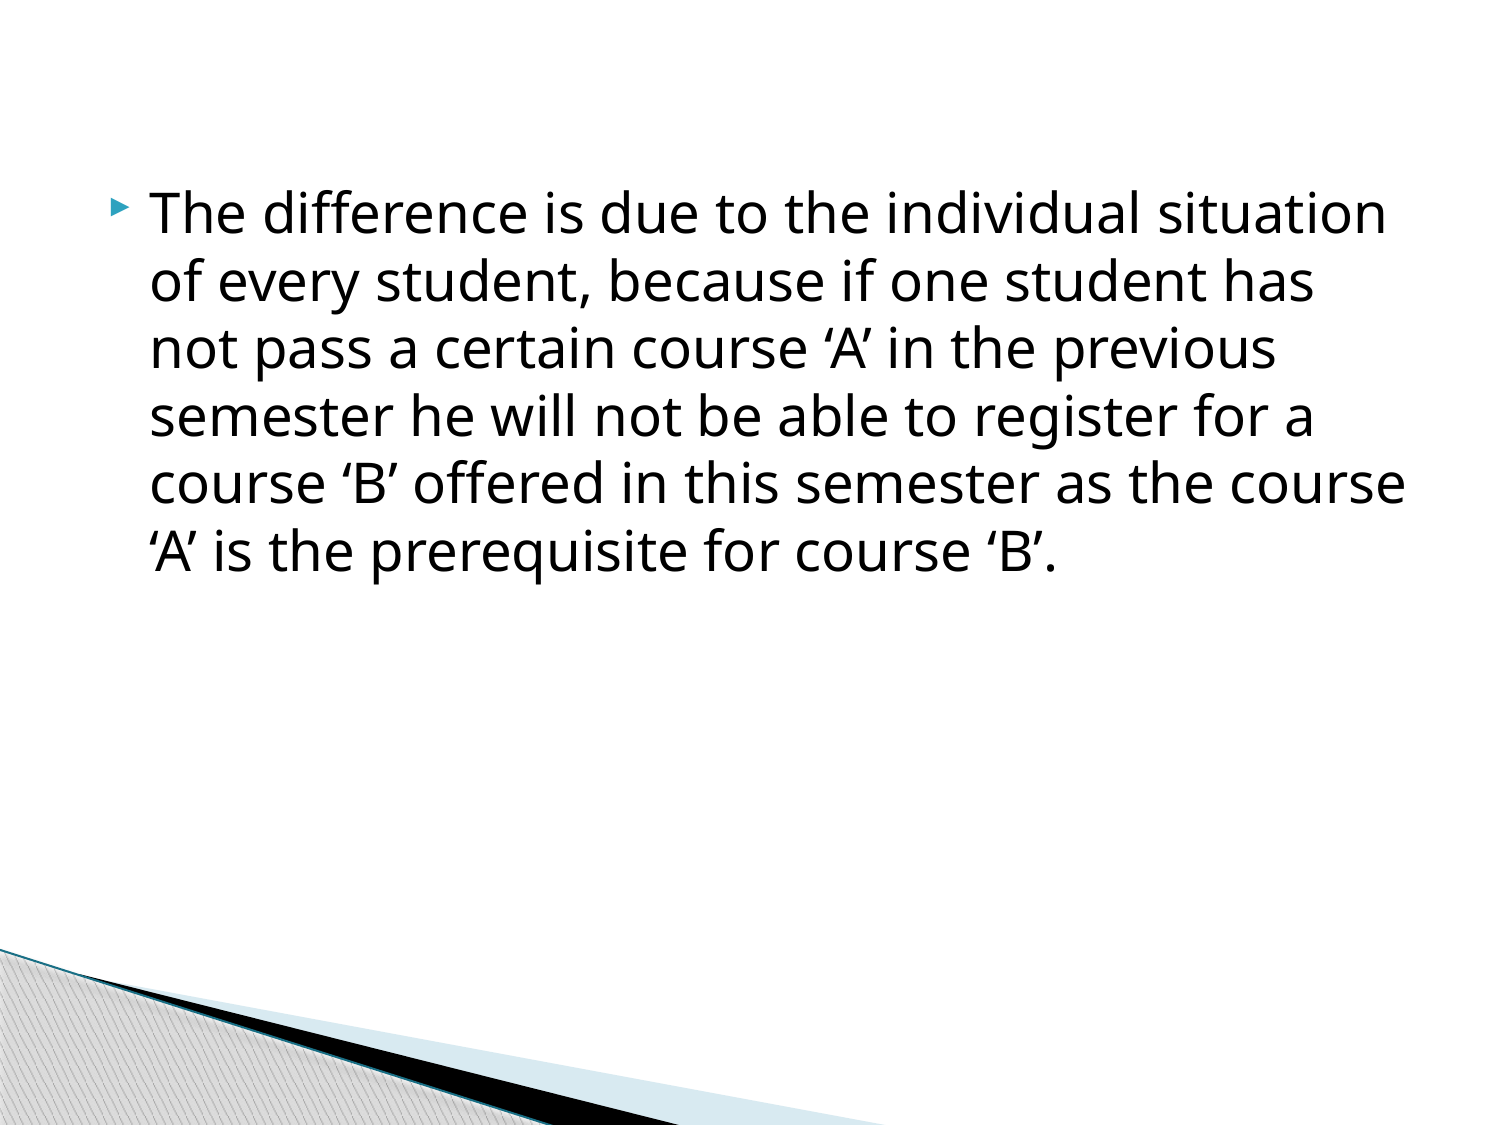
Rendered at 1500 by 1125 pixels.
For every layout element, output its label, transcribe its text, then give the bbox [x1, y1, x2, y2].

list The difference is due to the individual situation of every student, because if one student has not pass a certain course ‘A’ in the previous semester he will not be able to register for a course ‘B’ offered in this semester as the course ‘A’ is the prerequisite for course ‘B’. [75, 170, 1425, 913]
